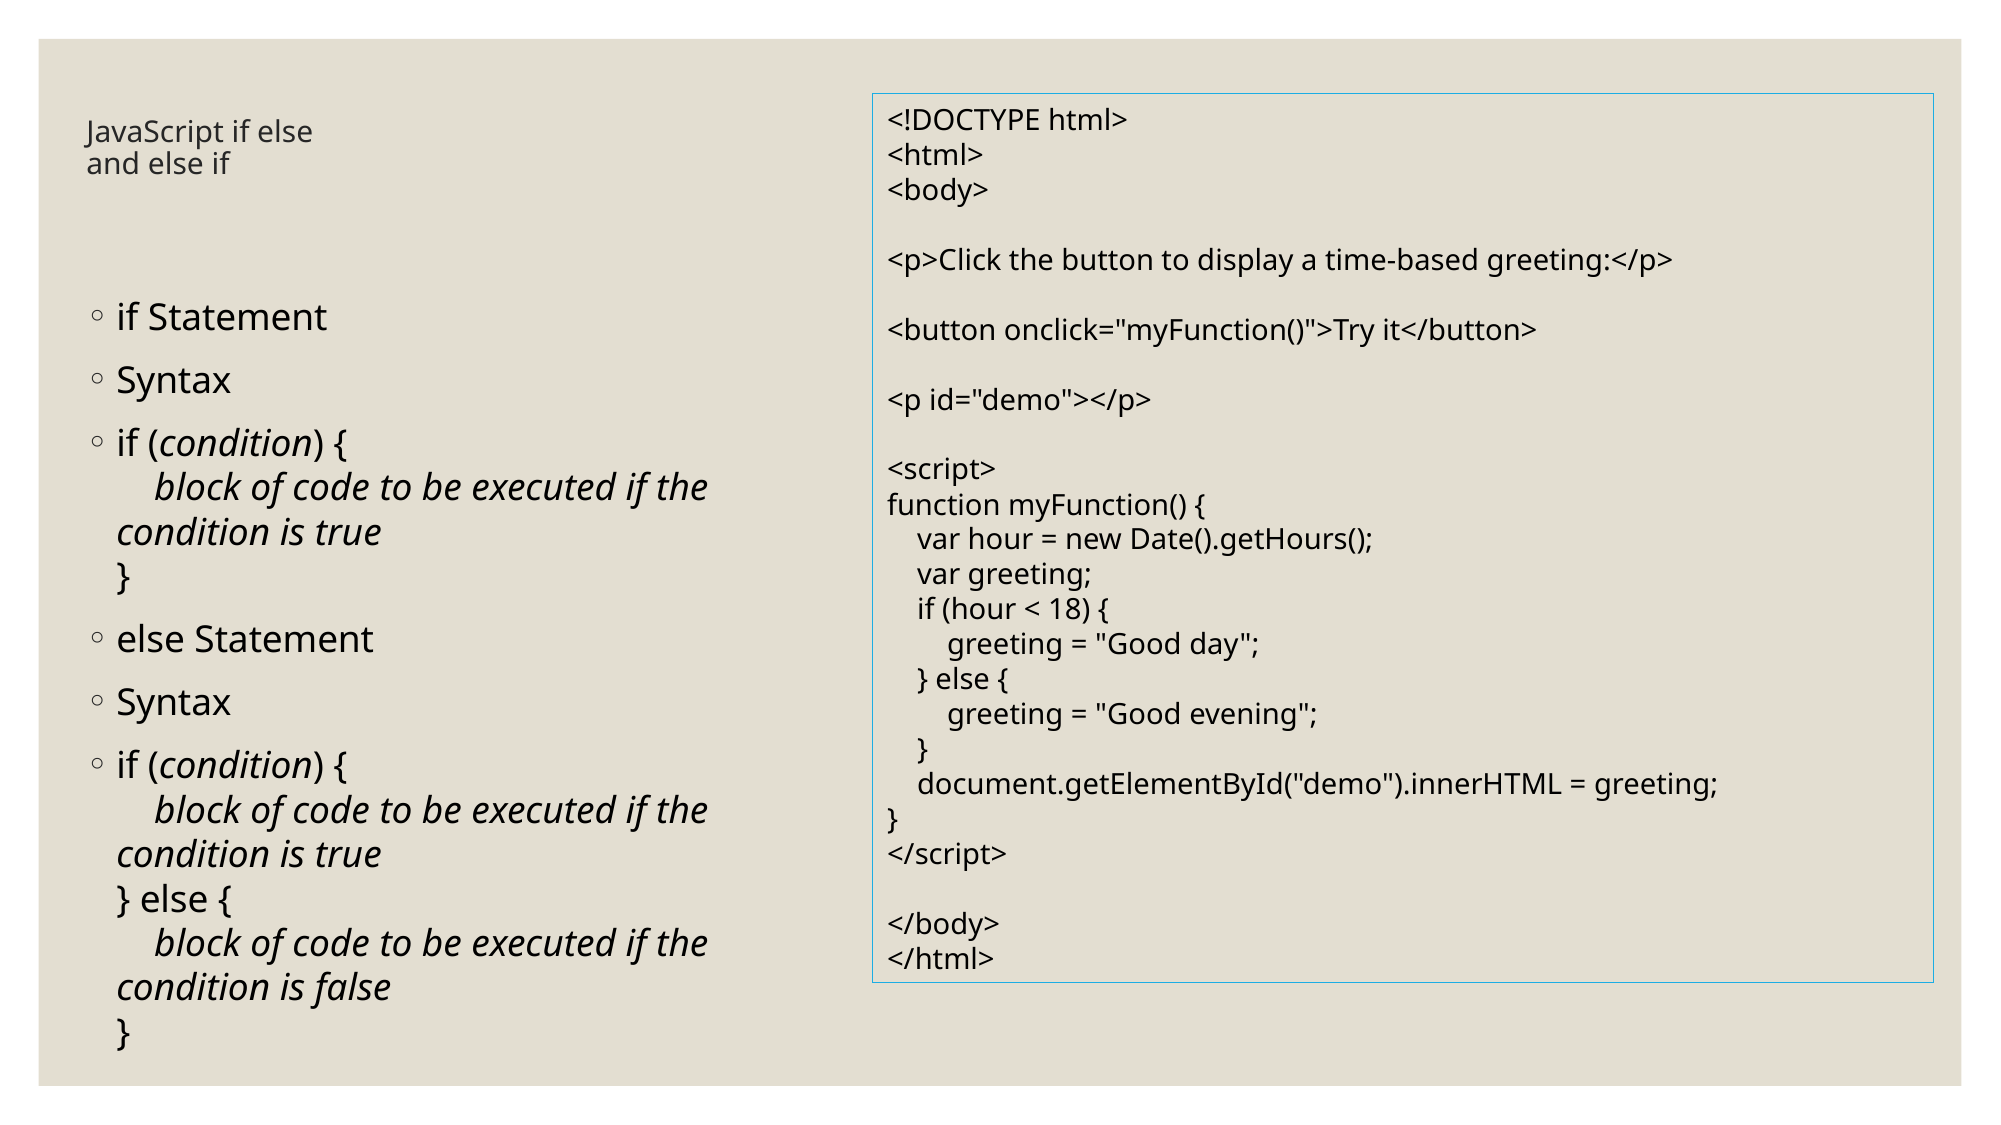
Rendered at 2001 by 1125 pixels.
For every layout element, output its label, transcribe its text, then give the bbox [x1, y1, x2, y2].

title JavaScript if else and else if [71, 108, 872, 190]
text_box <!DOCTYPE html> <html> <body> <p>Click the button to display a time-based greeting:</p> <button onclick="myFunction()">Try it</button> <p id="demo"></p> <script> function myFunction() { var hour = new Date().getHours(); var greeting; if (hour < 18) { greeting = "Good day"; } else { greeting = "Good evening"; } document.getElementById("demo").innerHTML = greeting; } </script> </body> </html> [872, 93, 1934, 983]
list if Statement Syntax if (condition) { block of code to be executed if the condition is true } else Statement Syntax if (condition) { block of code to be executed if the condition is true } else { block of code to be executed if the condition is false } [71, 285, 873, 1064]
